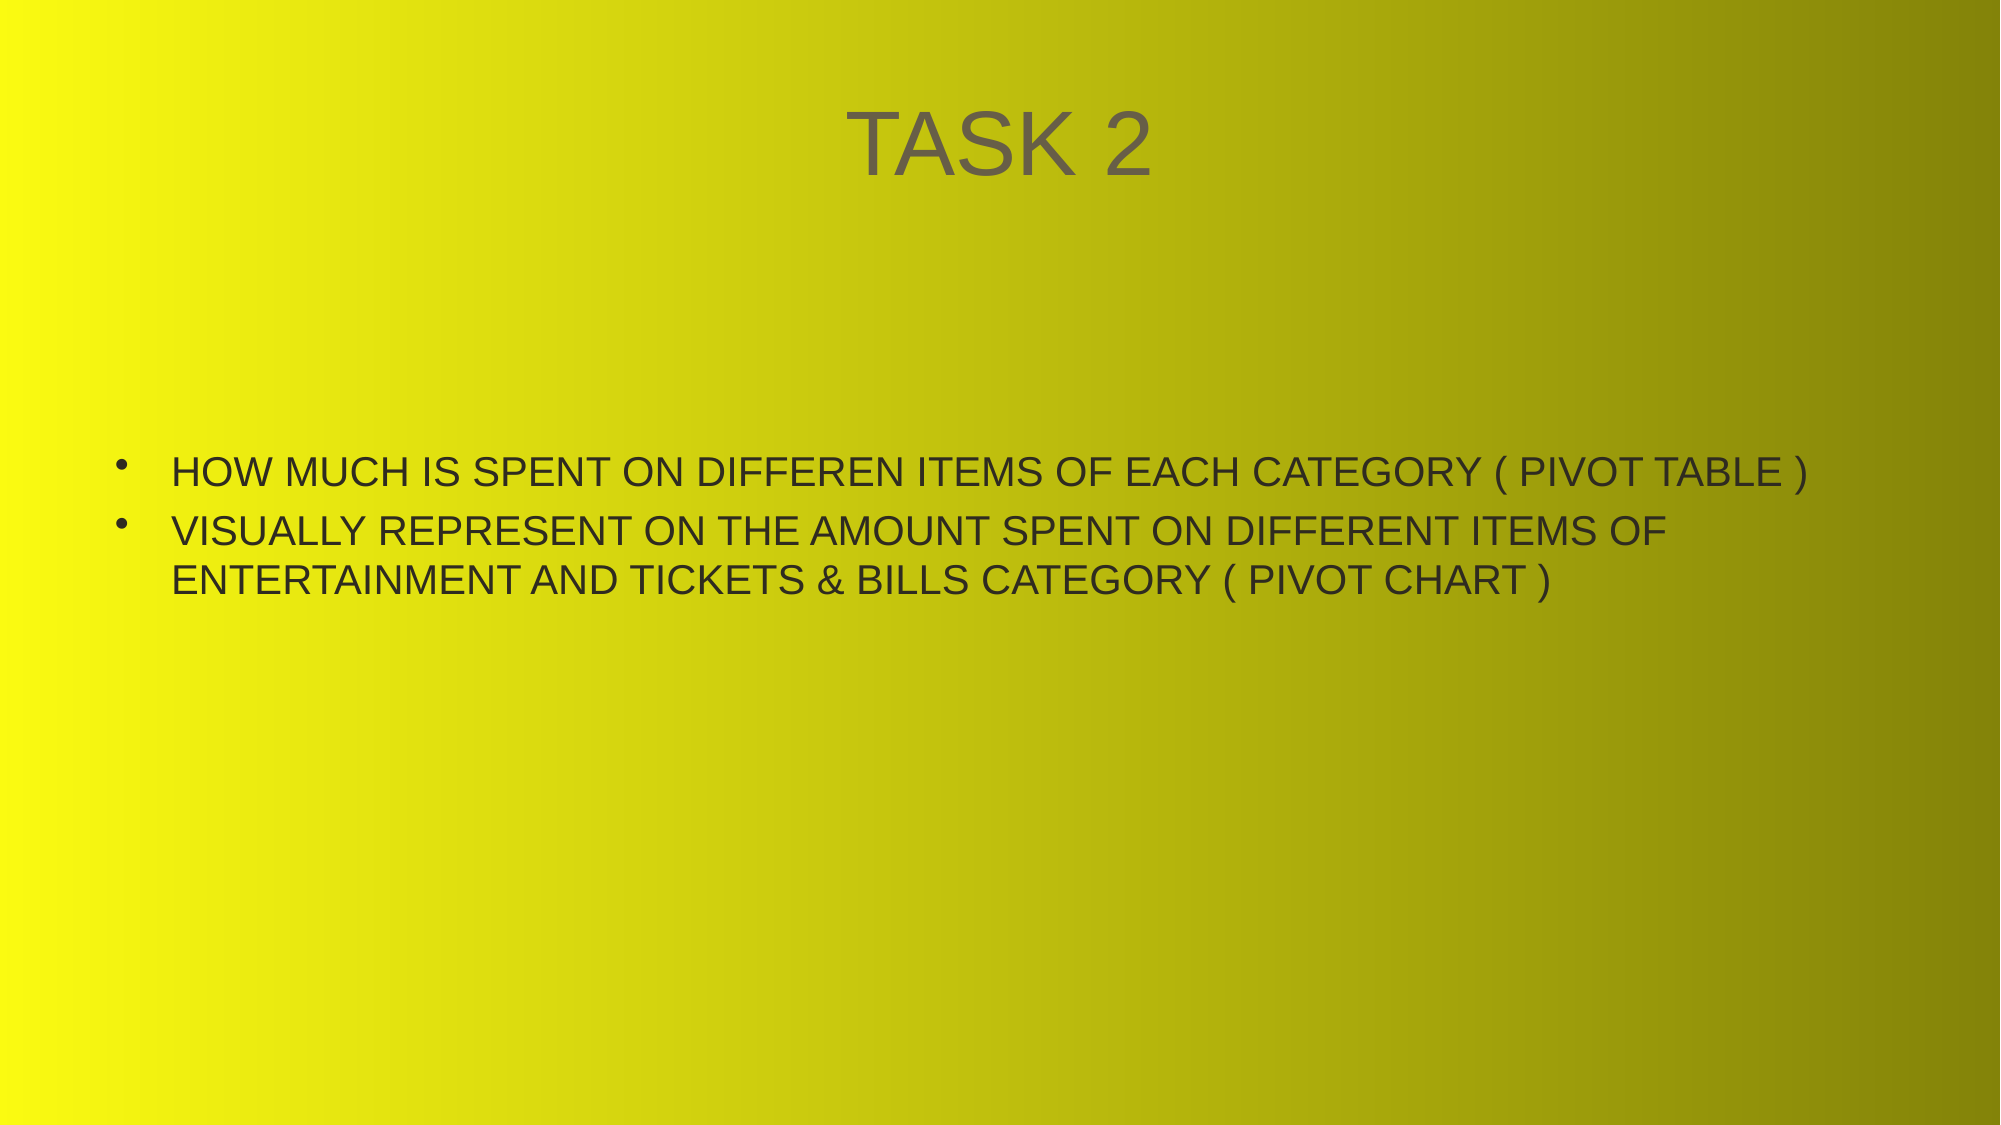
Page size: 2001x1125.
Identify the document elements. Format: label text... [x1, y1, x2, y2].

list HOW MUCH IS SPENT ON DIFFEREN ITEMS OF EACH CATEGORY ( PIVOT TABLE ) VISUALLY REPRESENT ON THE AMOUNT SPENT ON DIFFERENT ITEMS OF ENTERTAINMENT AND TICKETS & BILLS CATEGORY ( PIVOT CHART ) [99, 262, 1901, 1006]
title TASK 2 [99, 44, 1901, 233]
